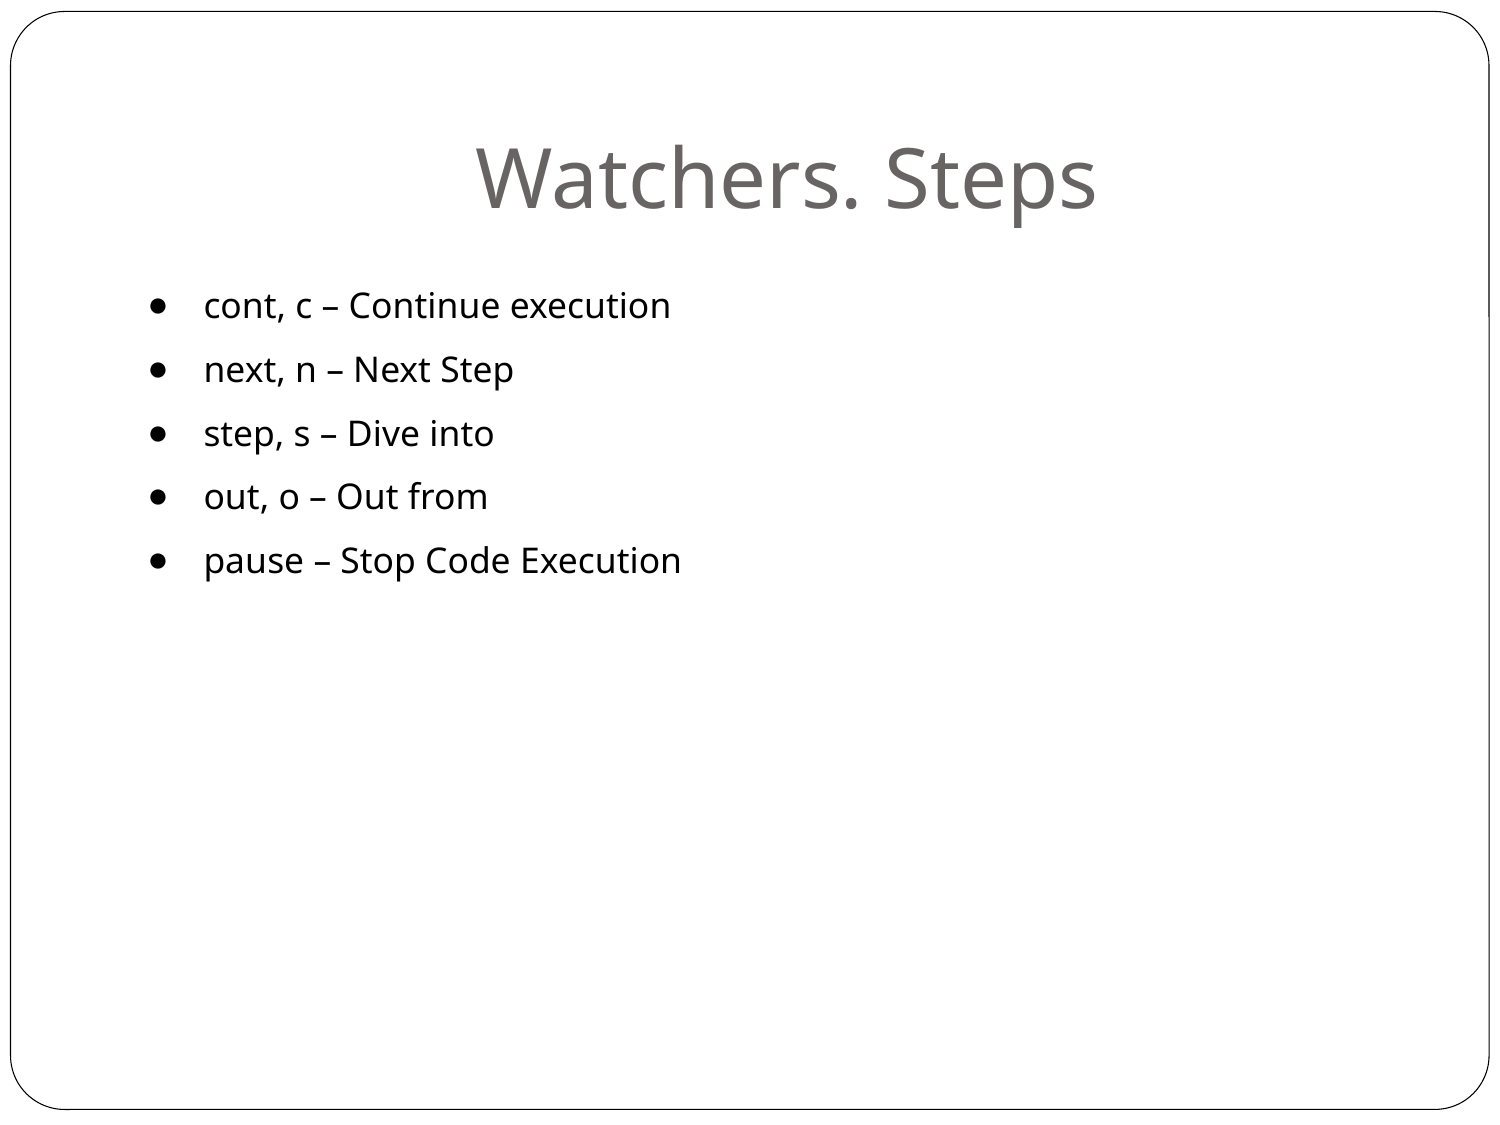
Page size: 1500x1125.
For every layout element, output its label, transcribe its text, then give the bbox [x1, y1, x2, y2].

title Watchers. Steps [149, 44, 1426, 234]
text_box cont, c – Continue execution next, n – Next Step step, s – Dive into out, o – Out from pause – Stop Code Execution [117, 250, 1383, 592]
